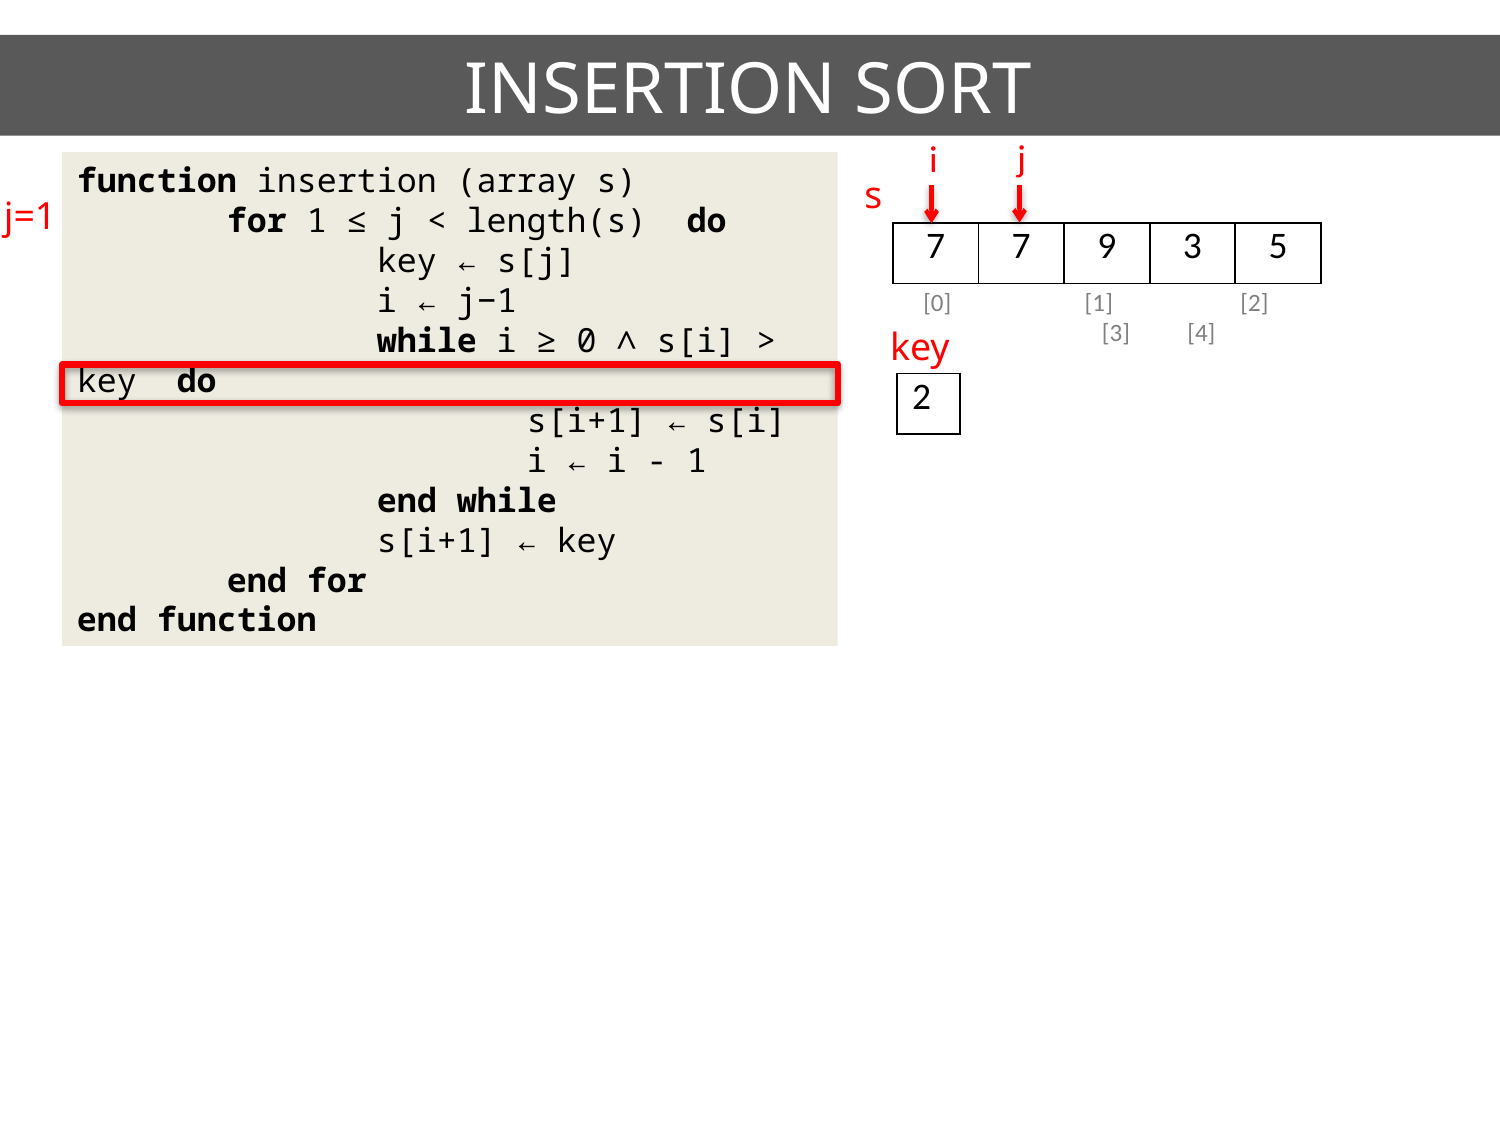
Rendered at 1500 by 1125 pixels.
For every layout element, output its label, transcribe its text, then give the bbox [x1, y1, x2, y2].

table_header 9 [1065, 224, 1149, 279]
table_header 3 [1151, 224, 1234, 279]
title INSERTION SORT [0, 34, 1500, 136]
text_box [0] [1] [2] [3] [4] [897, 279, 1377, 384]
text_box function insertion (array s) for 1 ≤ j < length(s) do key ← s[j] i ← j−1 while i ≥ 0 ∧ s[i] > key do s[i+1] ← s[i] i ← i - 1 end while s[i+1] ← key end for end function [62, 152, 838, 362]
text_box [60, 362, 840, 405]
table_header 7 [894, 224, 978, 283]
text_box function insertion (array s) for 1 ≤ j < length(s) do key ← s[j] i ← j−1 while i ≥ 0 ∧ s[i] > key do s[i+1] ← s[i] i ← i - 1 end while s[i+1] ← key end for end function [62, 412, 838, 646]
text_box j=1 [0, 184, 72, 245]
text_box key [875, 315, 965, 376]
text_box s [849, 163, 897, 223]
text_box i [914, 127, 953, 188]
table_header 7 [979, 224, 1063, 279]
text_box j [1002, 126, 1042, 187]
table_header 2 [898, 376, 959, 433]
table_header 5 [1236, 224, 1320, 279]
